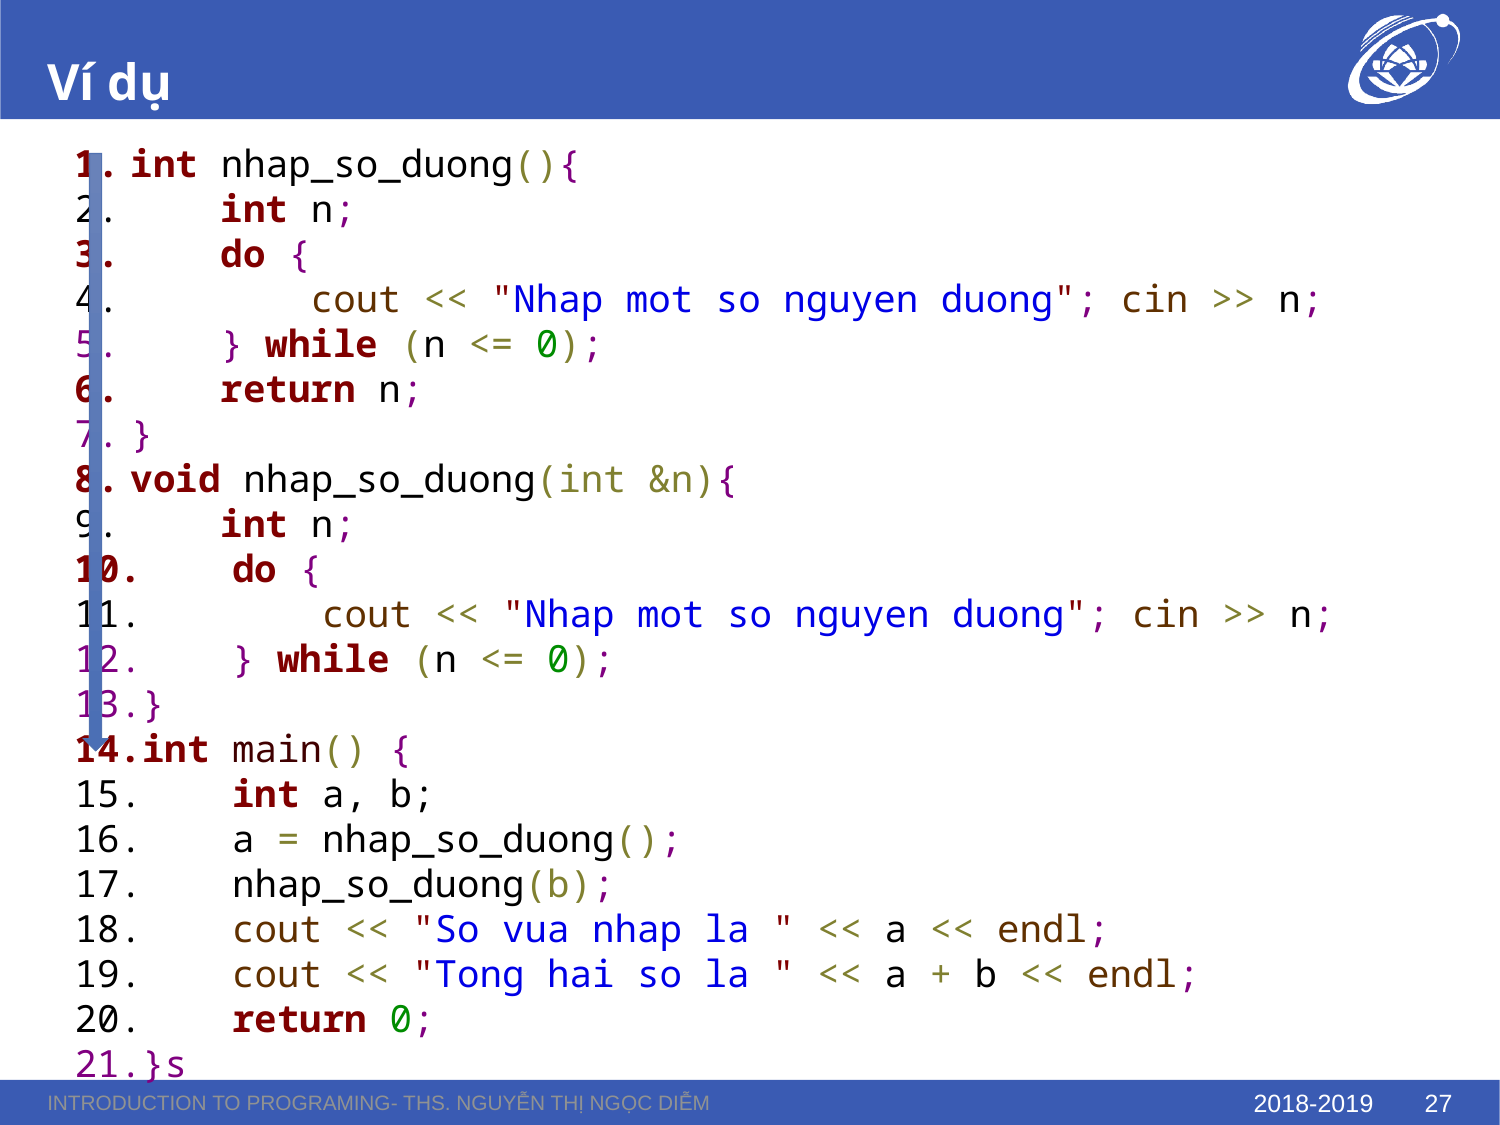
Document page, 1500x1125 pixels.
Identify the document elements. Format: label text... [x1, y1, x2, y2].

title Ví dụ [32, 0, 1468, 120]
slide_number 2018-2019 [1229, 1083, 1388, 1122]
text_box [83, 133, 1302, 1103]
footer Introduction to Programing- ThS. Nguyễn Thị Ngọc Diễm [32, 1083, 1229, 1122]
slide_number 27 [1388, 1083, 1468, 1122]
